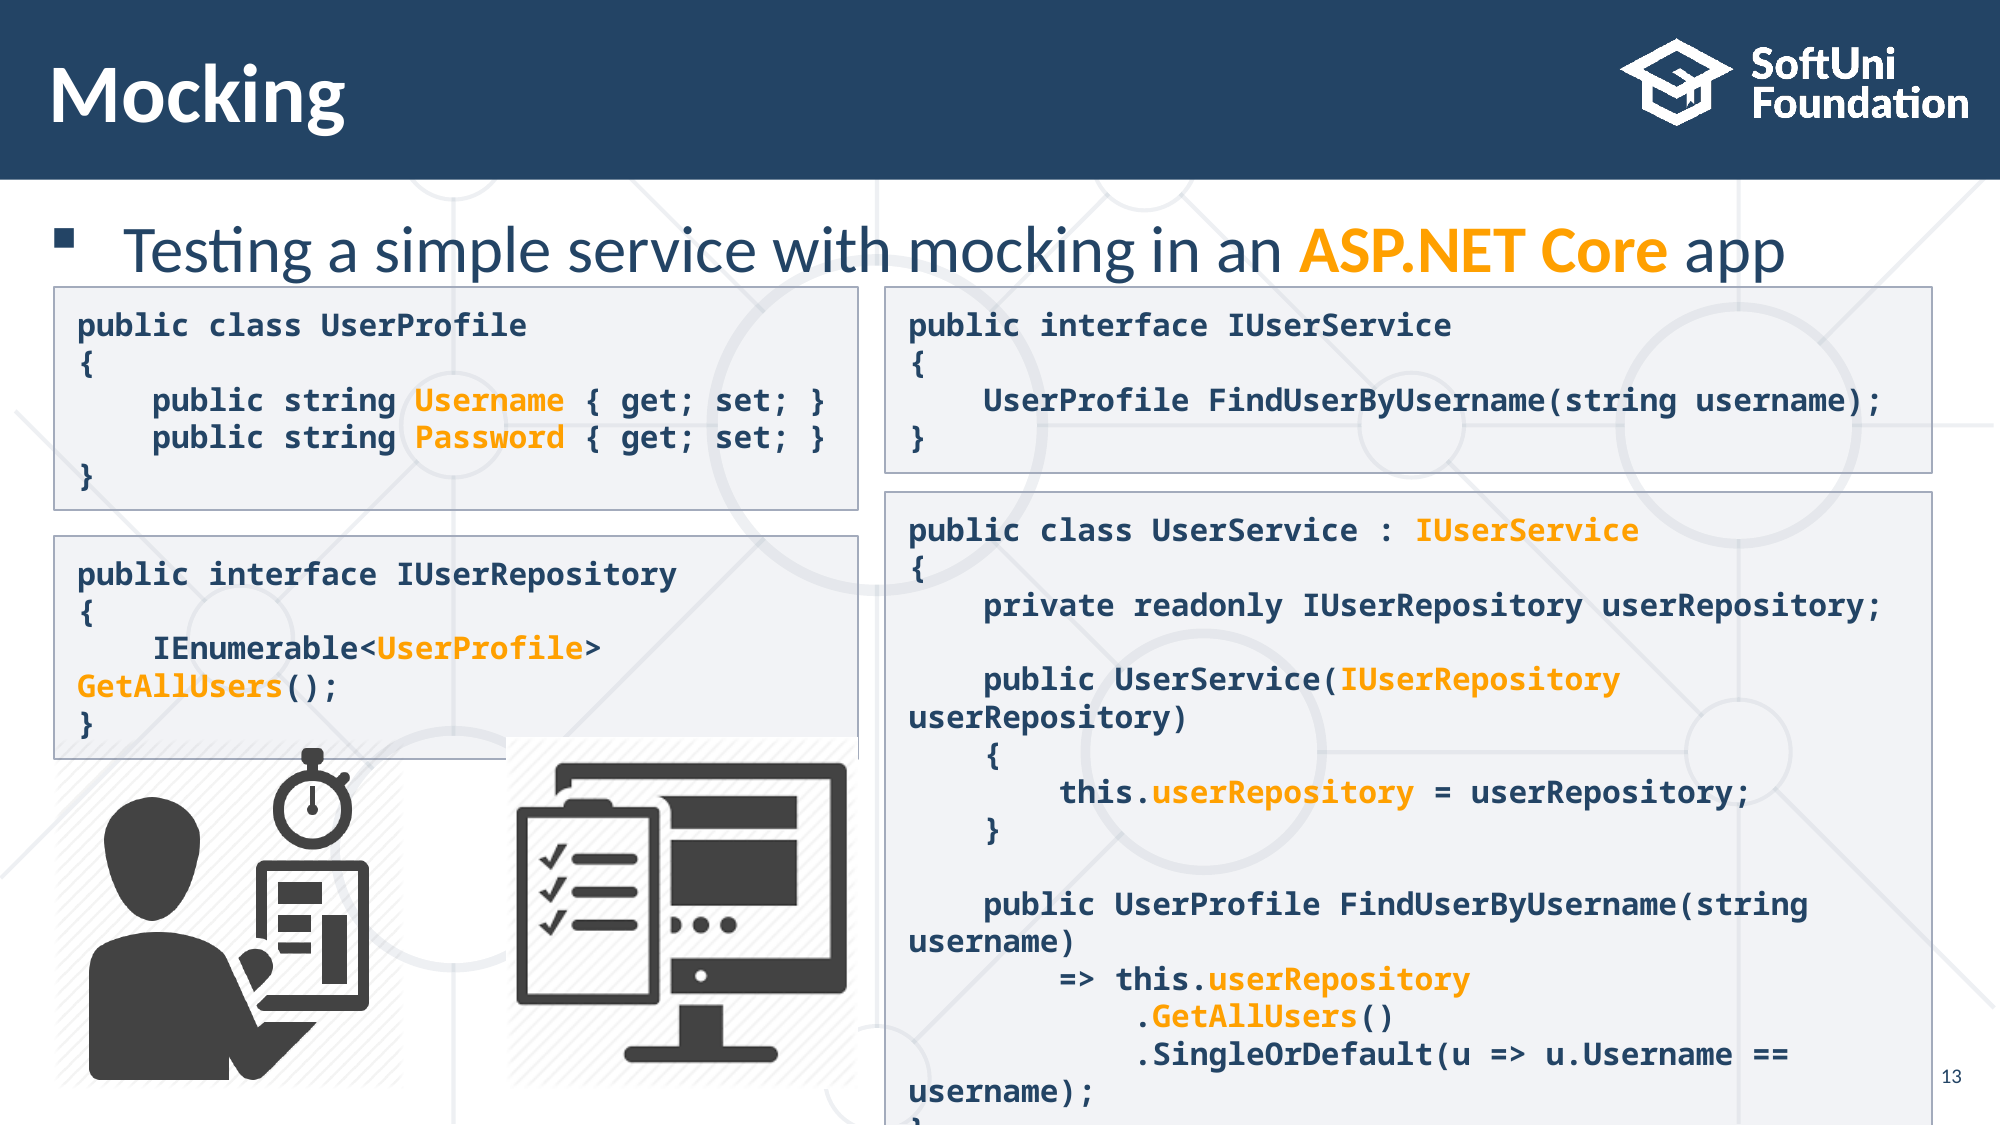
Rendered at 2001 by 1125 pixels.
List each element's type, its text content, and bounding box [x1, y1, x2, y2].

list Testing a simple service with mocking in an ASP.NET Core app [31, 196, 1970, 1074]
title Mocking [31, 16, 1591, 162]
text_box public class UserProfile { public string Username { get; set; } public string Password { get; set; } } [53, 287, 858, 511]
picture [1619, 38, 1968, 126]
picture [53, 737, 405, 1089]
text_box public interface IUserService { UserProfile FindUserByUsername(string username); } [884, 287, 1933, 473]
slide_number 13 [1933, 1049, 1968, 1101]
text_box public class UserService : IUserService { private readonly IUserRepository userRepository; public UserService(IUserRepository userRepository) { this.userRepository = userRepository; } public UserProfile FindUserByUsername(string username) => this.userRepository .GetAllUsers() .SingleOrDefault(u => u.Username == username); } [884, 492, 1933, 1125]
picture [505, 737, 858, 1090]
text_box public interface IUserRepository { IEnumerable<UserProfile> GetAllUsers(); } [53, 536, 858, 759]
